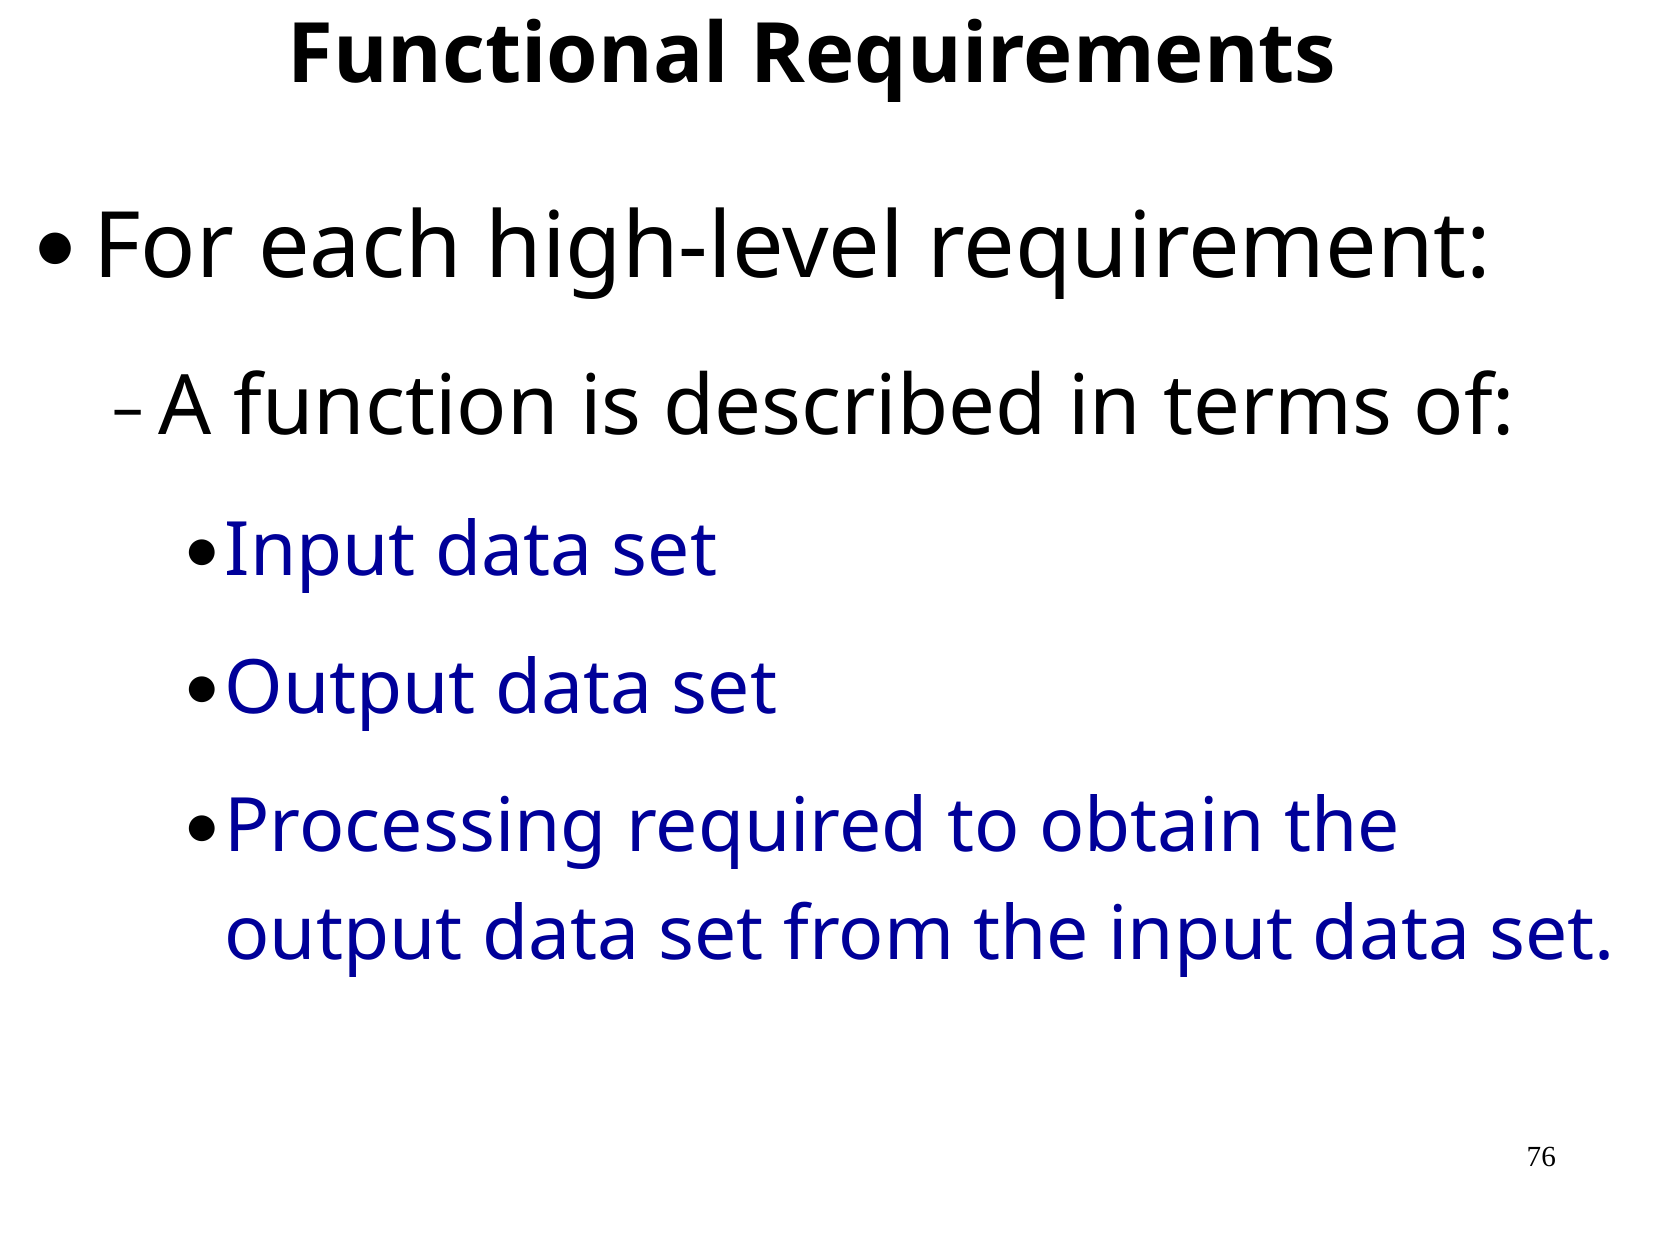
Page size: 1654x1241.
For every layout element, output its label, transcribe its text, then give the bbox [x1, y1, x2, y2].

list For each high-level requirement: A function is described in terms of: Input data set Output data set Processing required to obtain the output data set from the input data set. [33, 155, 1620, 1152]
title Functional Requirements [107, 0, 1518, 155]
